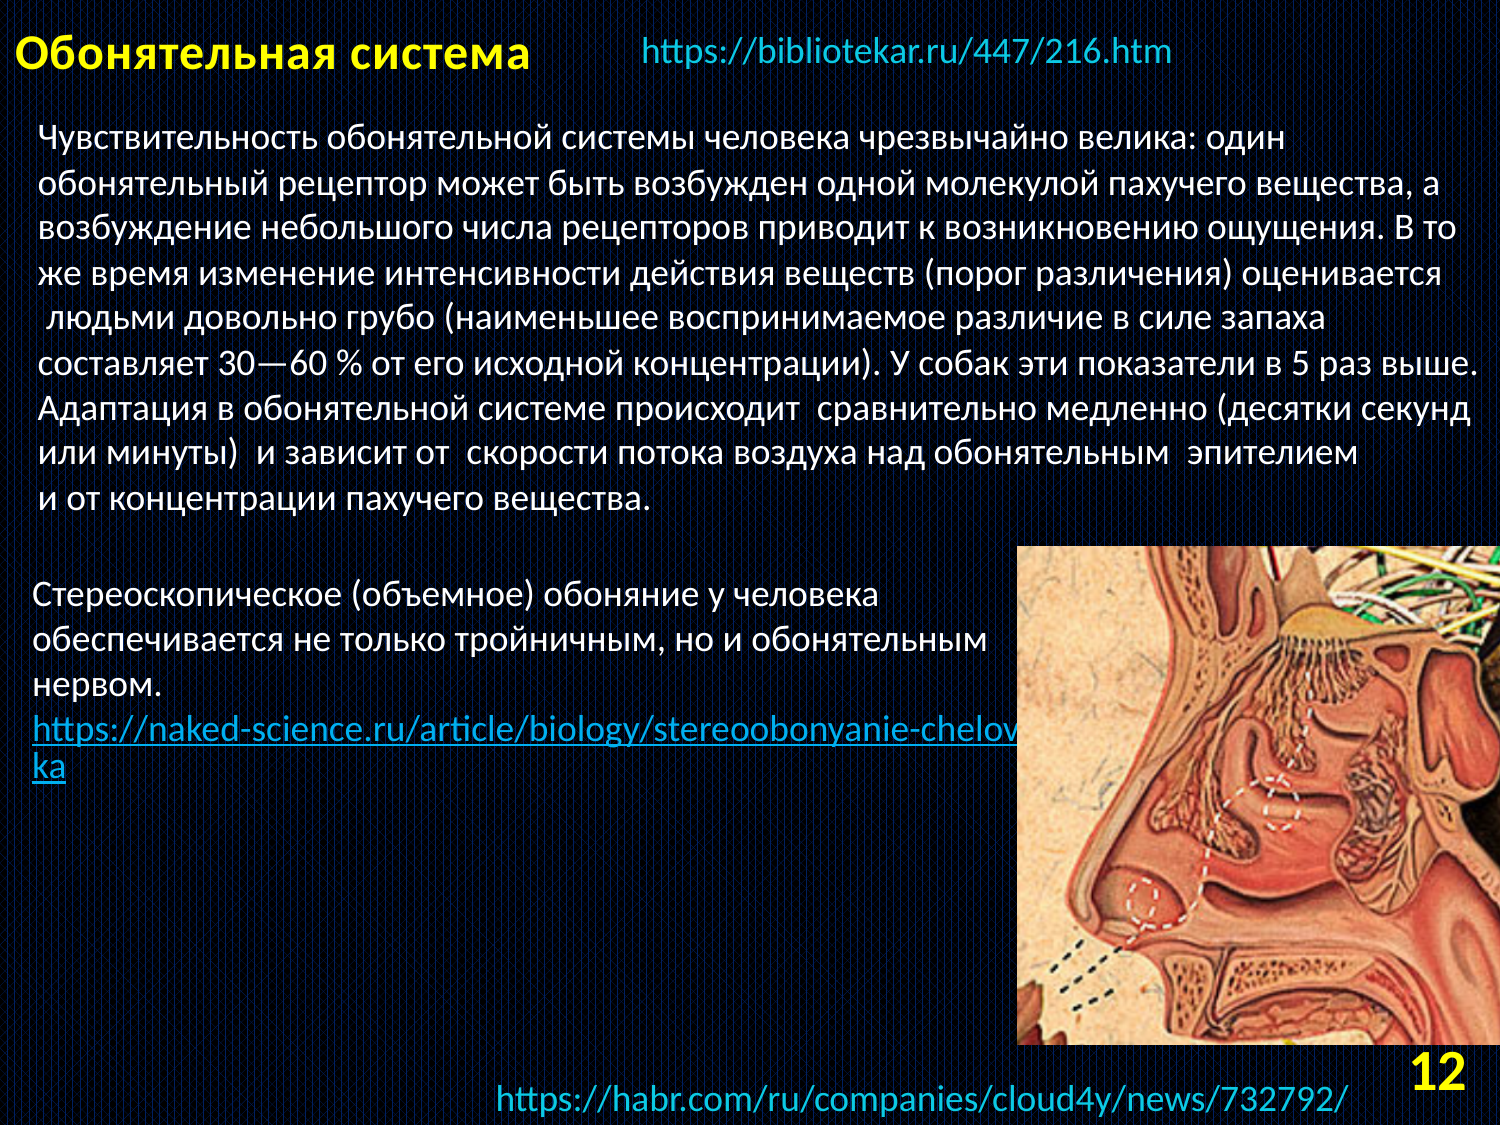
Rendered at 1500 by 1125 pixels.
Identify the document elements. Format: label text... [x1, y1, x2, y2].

text_box Чувствительность обонятельной системы человека чрезвычайно велика: один обонятельный рецептор может быть возбужден одной молекулой пахучего вещества, а возбуждение небольшого числа рецепторов приводит к возникновению ощущения. В то же время изменение интенсивности действия веществ (порог различения) оценивается людьми довольно грубо (наименьшее воспринимаемое различие в силе запаха составляет 30—60 % от его исходной концентрации). У собак эти показатели в 5 раз выше. Адаптация в обонятельной системе происходит сравнительно медленно (десятки секунд или минуты) и зависит от скорости потока воздуха над обонятельным эпителием и от концентрации пахучего вещества. [22, 105, 1500, 525]
text_box Стереоскопическое (объемное) обоняние у человека обеспечивается не только тройничным, но и обонятельным нервом. https://naked-science.ru/article/biology/stereoobonyanie-cheloveka [17, 561, 1011, 802]
picture [1017, 545, 1500, 1046]
text_box https://habr.com/ru/companies/cloud4y/news/732792/ [480, 1066, 1438, 1125]
text_box https://bibliotekar.ru/447/216.htm [626, 18, 1199, 79]
title Обонятельная система [0, 0, 621, 87]
text_box 12 [1305, 1058, 1483, 1097]
